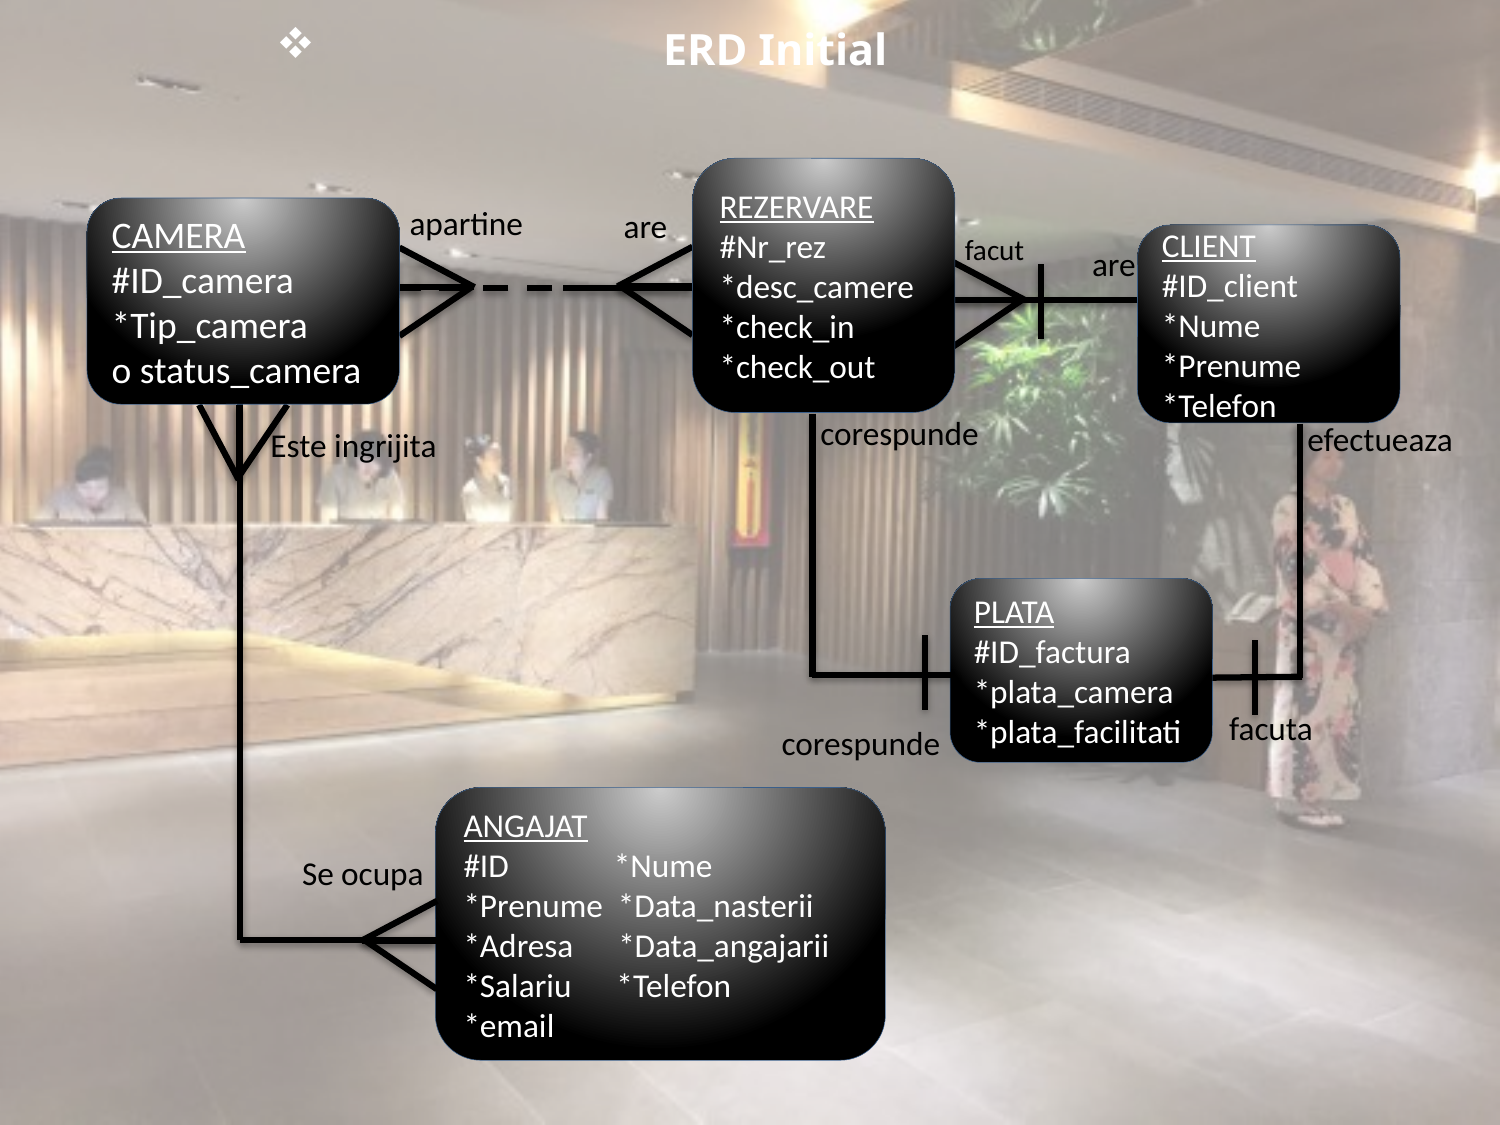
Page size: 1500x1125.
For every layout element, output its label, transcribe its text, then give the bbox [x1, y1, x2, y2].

text_box REZERVARE #Nr_rez *desc_camere*check_in *check_out [690, 156, 958, 415]
text_box CAMERA #ID_camera *Tip_camera o status_camera [84, 195, 402, 407]
text_box corespunde [805, 404, 1031, 460]
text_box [943, 266, 1032, 343]
text_box Este ingrijita [292, 417, 463, 472]
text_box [610, 253, 700, 329]
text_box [392, 253, 482, 330]
text_box are [608, 197, 702, 253]
text_box efectueaza [1292, 411, 1474, 466]
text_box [355, 907, 444, 983]
text_box ERD Initial [57, 14, 1420, 82]
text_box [198, 404, 288, 480]
text_box are [1077, 236, 1153, 291]
text_box apartine [394, 194, 548, 250]
text_box facuta [1214, 699, 1422, 755]
text_box PLATA #ID_factura *plata_camera *plata_facilitati [947, 576, 1215, 765]
text_box ANGAJAT #ID *Nume *Prenume *Data_nasterii *Adresa *Data_angajarii *Salariu *Telefon *email [433, 785, 888, 1063]
text_box CLIENT #ID_client *Nume *Prenume *Telefon [1135, 222, 1403, 425]
text_box facut [950, 223, 1042, 274]
text_box Se ocupa [287, 844, 463, 900]
text_box corespunde [766, 714, 992, 770]
